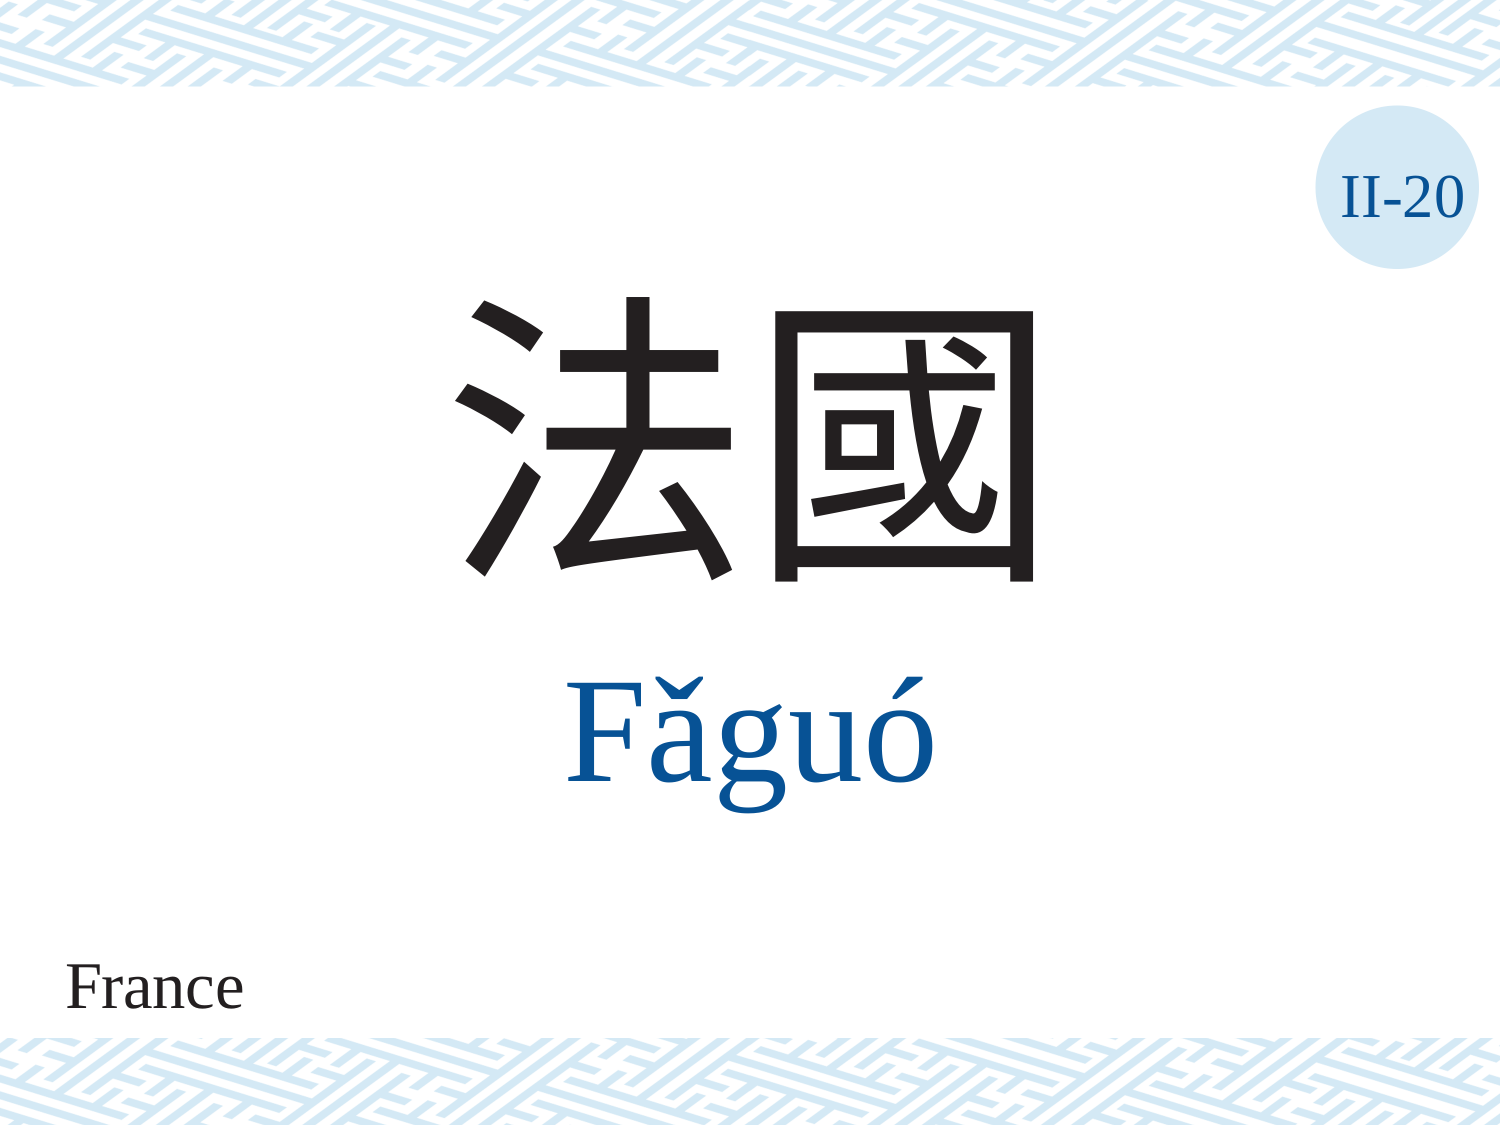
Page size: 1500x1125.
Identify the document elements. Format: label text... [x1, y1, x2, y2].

text_box II-20 法國 Fǎguó [439, 154, 1467, 812]
picture [0, 0, 1500, 1125]
text_box France [62, 942, 332, 1023]
